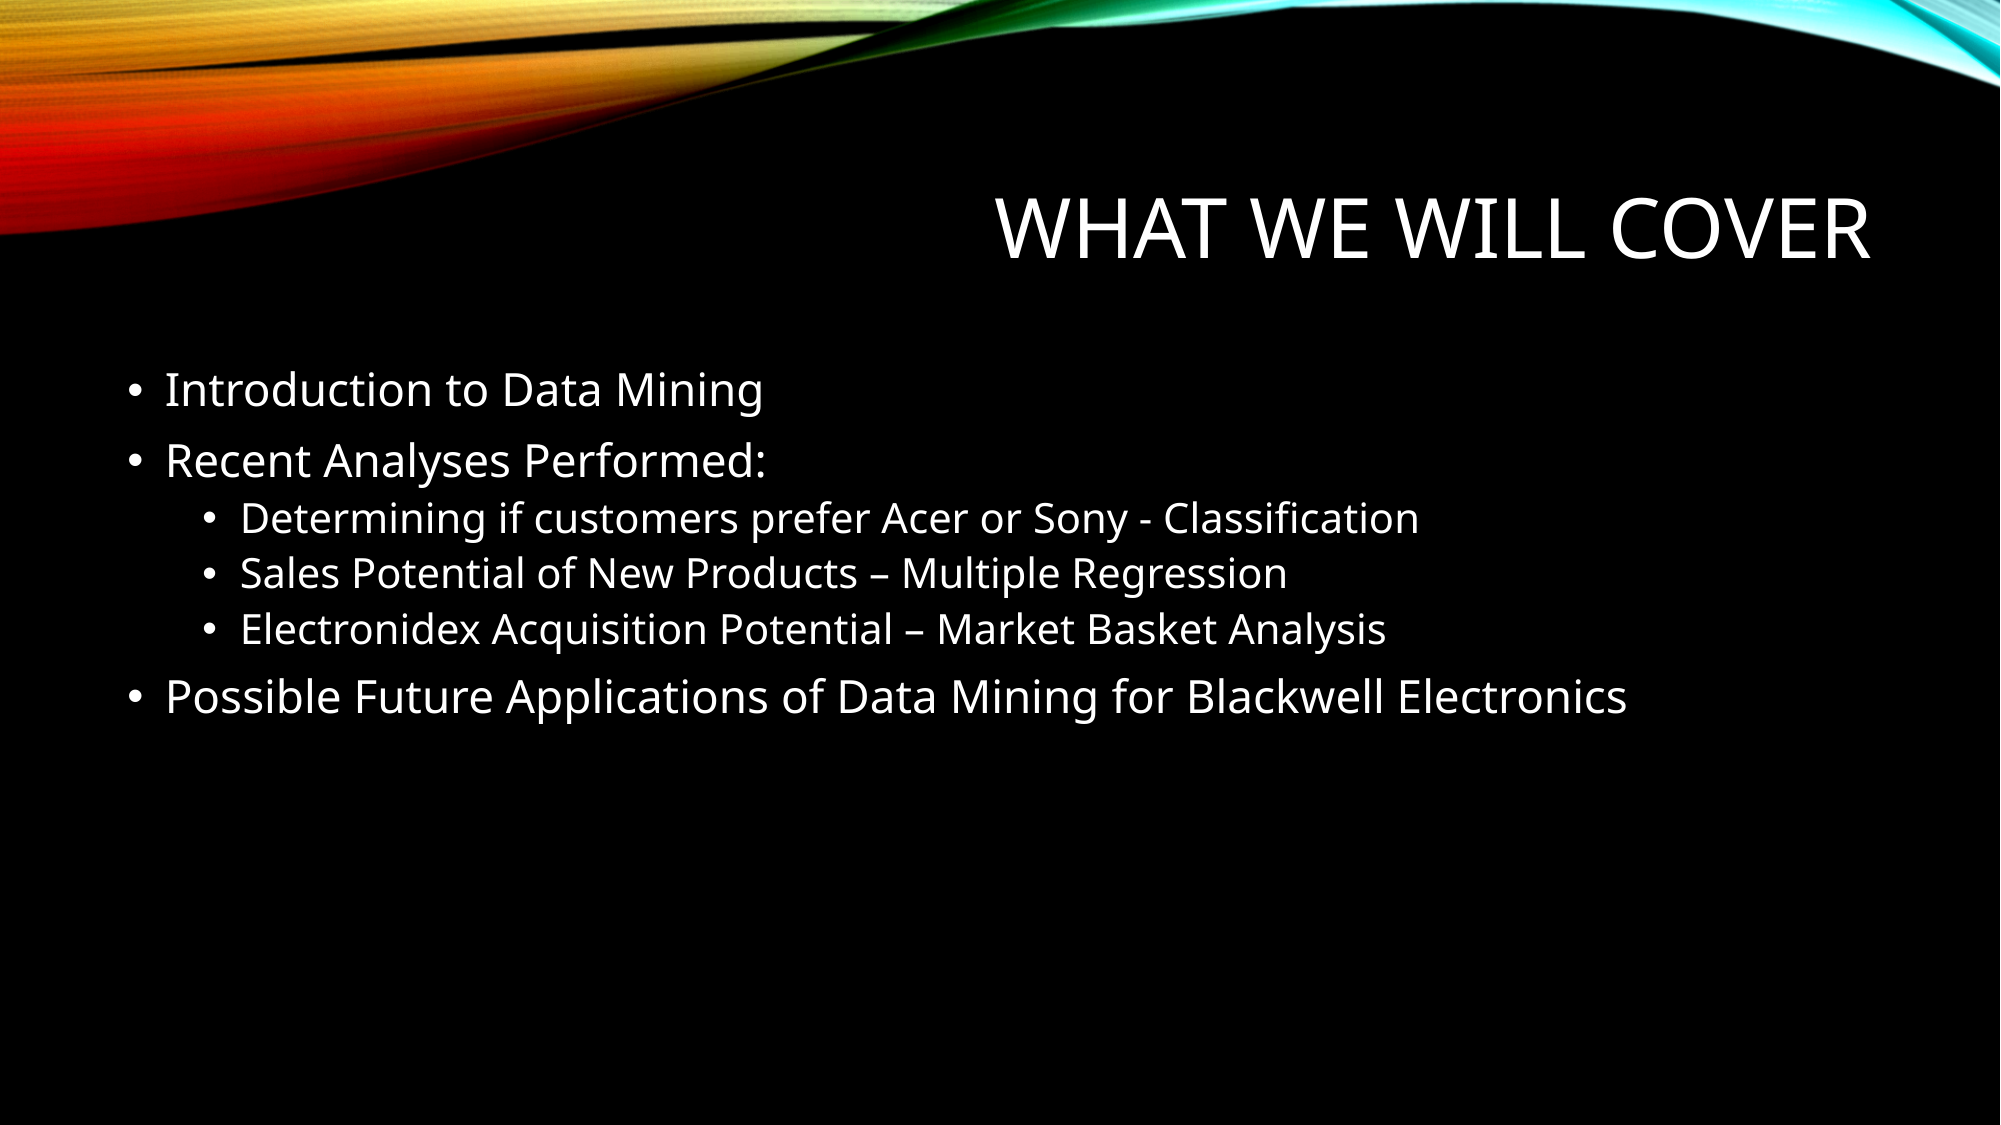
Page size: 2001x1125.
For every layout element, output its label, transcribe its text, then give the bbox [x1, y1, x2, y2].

text_box Introduction to Data Mining Recent Analyses Performed: Determining if customers prefer Acer or Sony - Classification Sales Potential of New Products – Multiple Regression Electronidex Acquisition Potential – Market Basket Analysis Possible Future Applications of Data Mining for Blackwell Electronics [112, 359, 1888, 1020]
text_box What we will cover [474, 125, 1888, 338]
picture [0, 0, 2000, 237]
